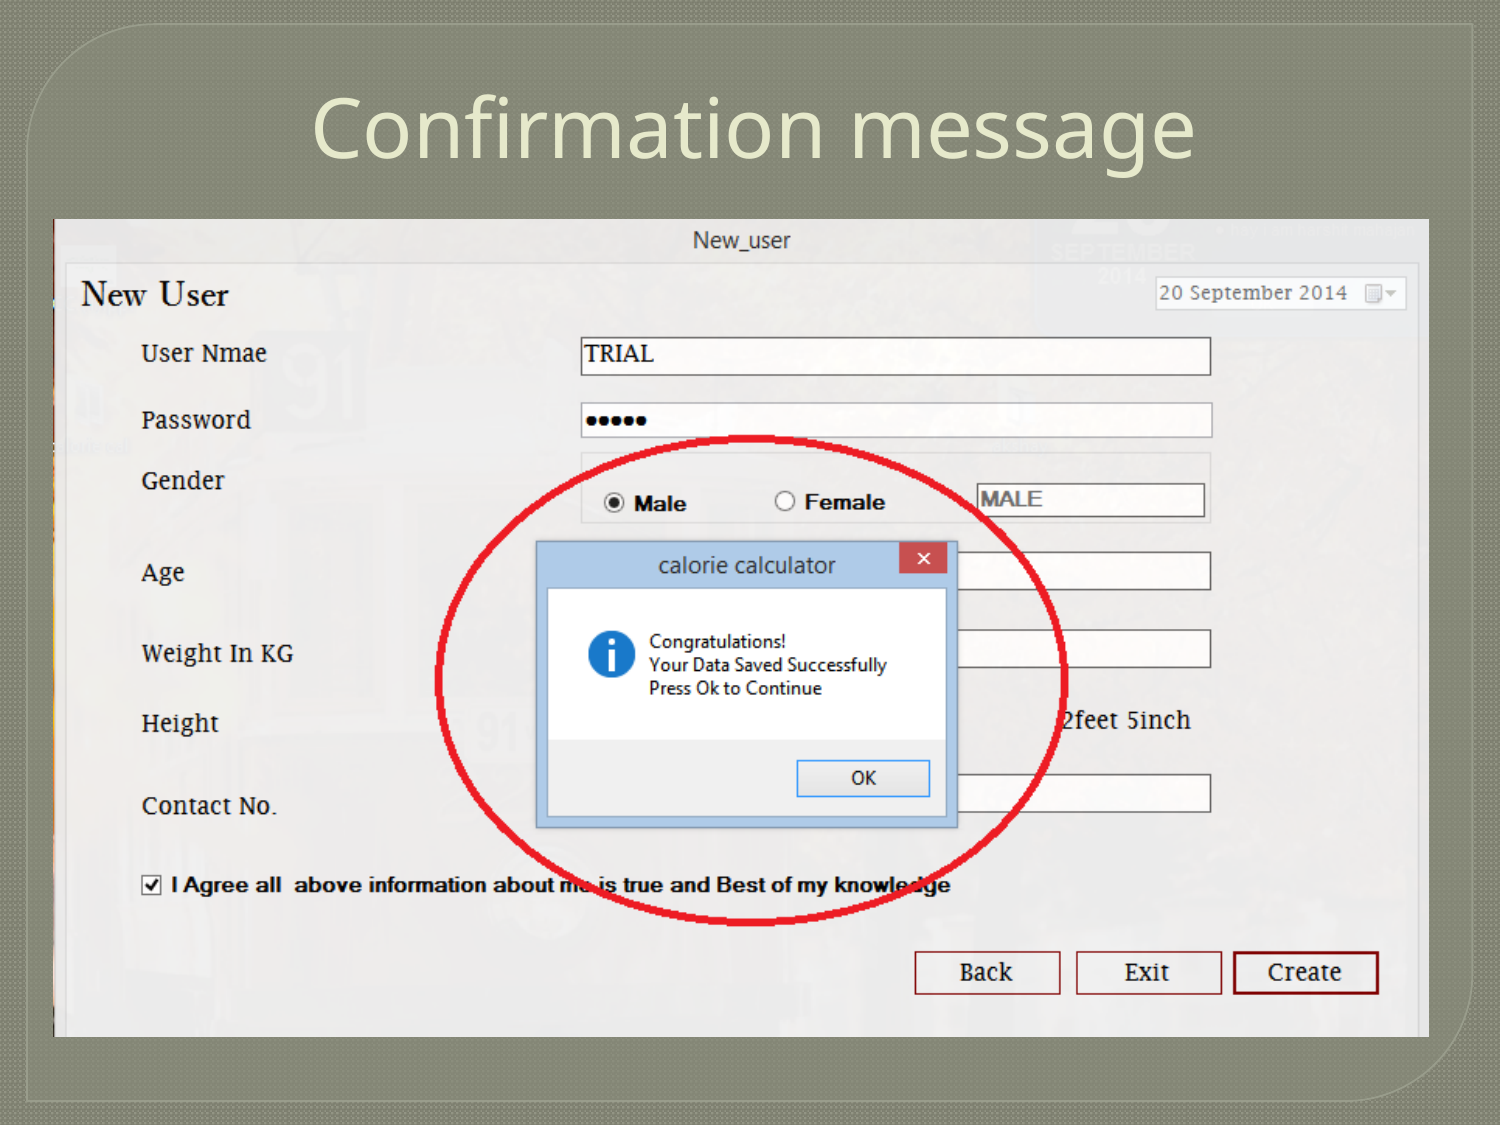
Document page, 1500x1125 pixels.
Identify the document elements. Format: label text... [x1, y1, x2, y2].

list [52, 219, 1429, 1037]
title Confirmation message [75, 0, 1425, 183]
